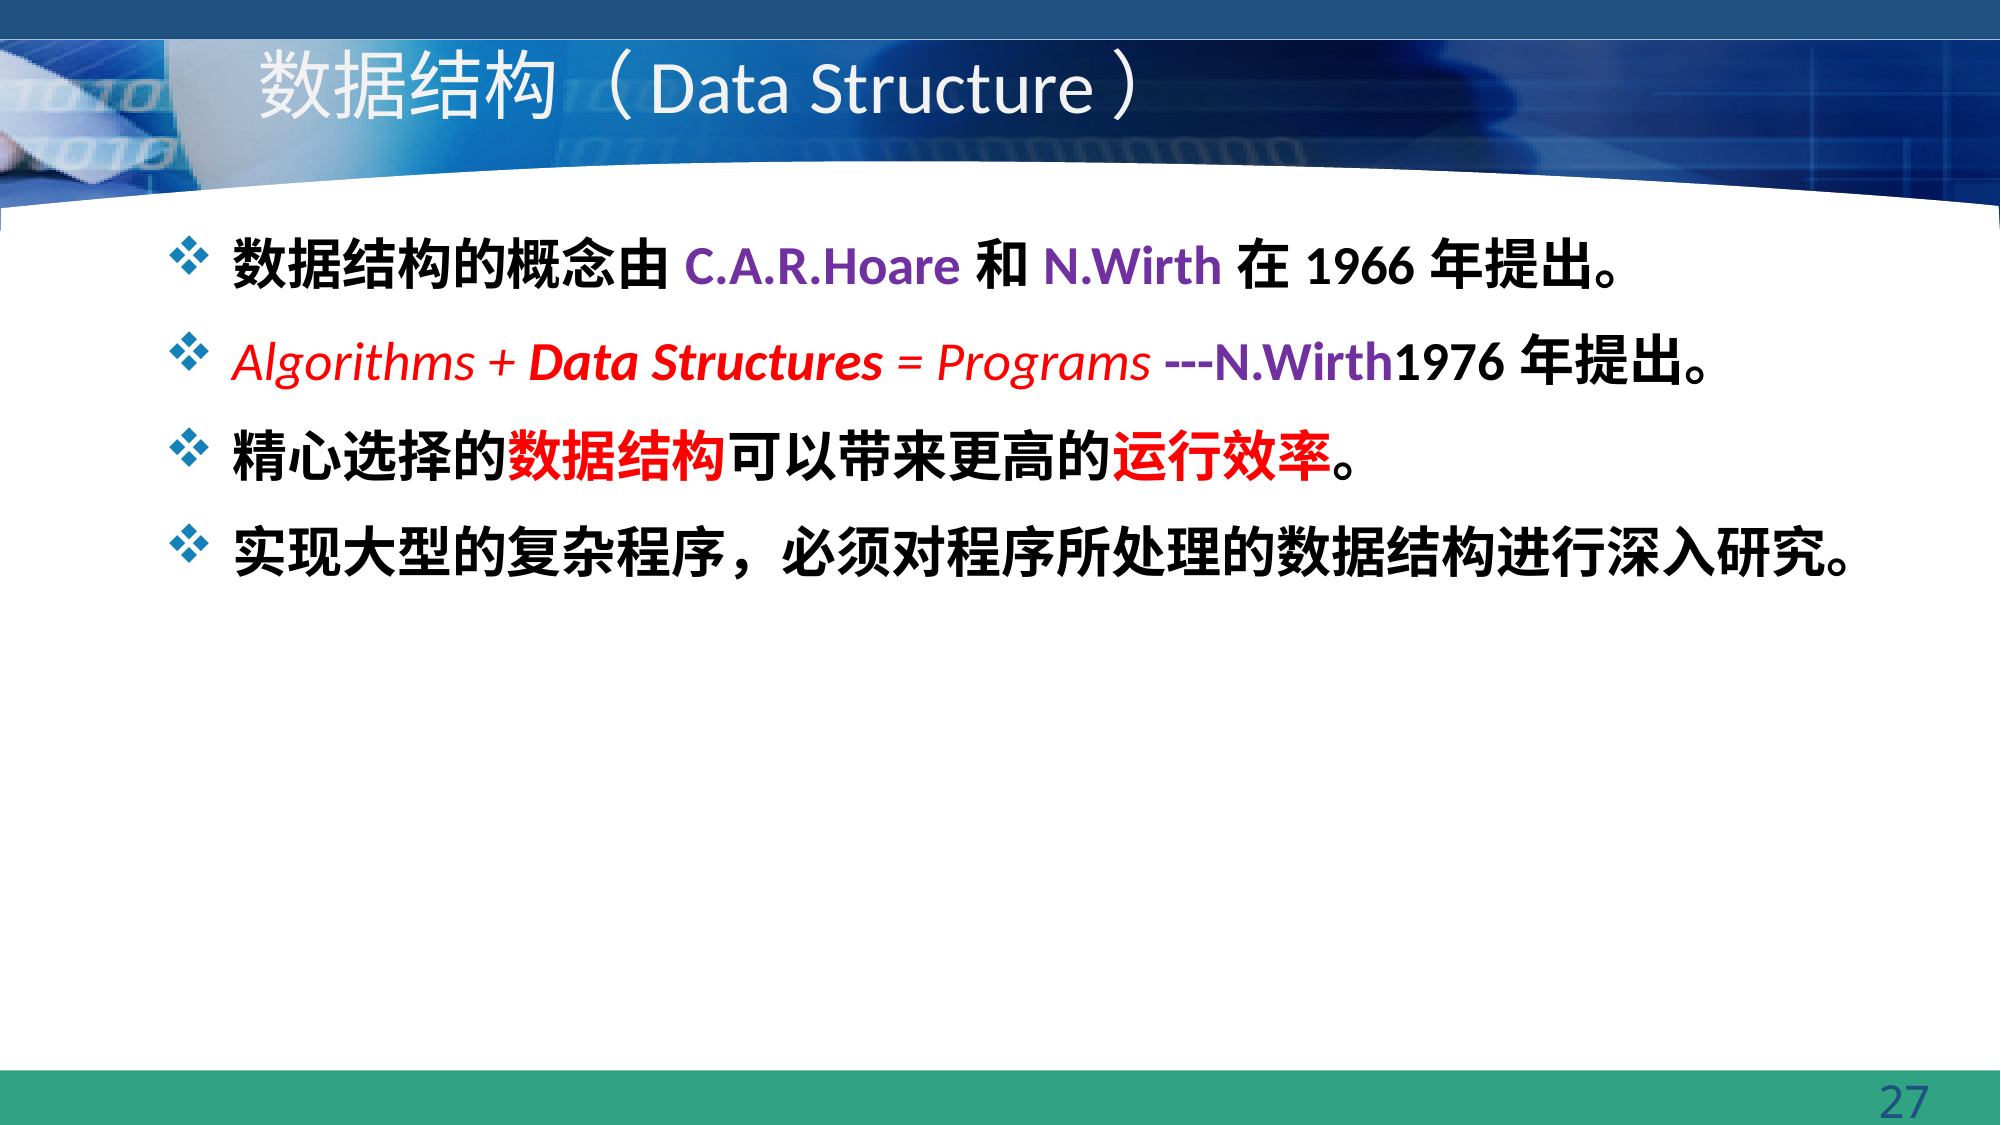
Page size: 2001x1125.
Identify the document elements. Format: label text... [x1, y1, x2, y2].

list 数据结构的概念由C.A.R.Hoare和N.Wirth在1966年提出。 Algorithms + Data Structures = Programs ---N.Wirth1976年提出。 精心选择的数据结构可以带来更高的运行效率。 实现大型的复杂程序，必须对程序所处理的数据结构进行深入研究。 [149, 222, 1911, 1021]
picture [0, 40, 2000, 213]
title 数据结构（Data Structure） [242, 30, 1922, 138]
